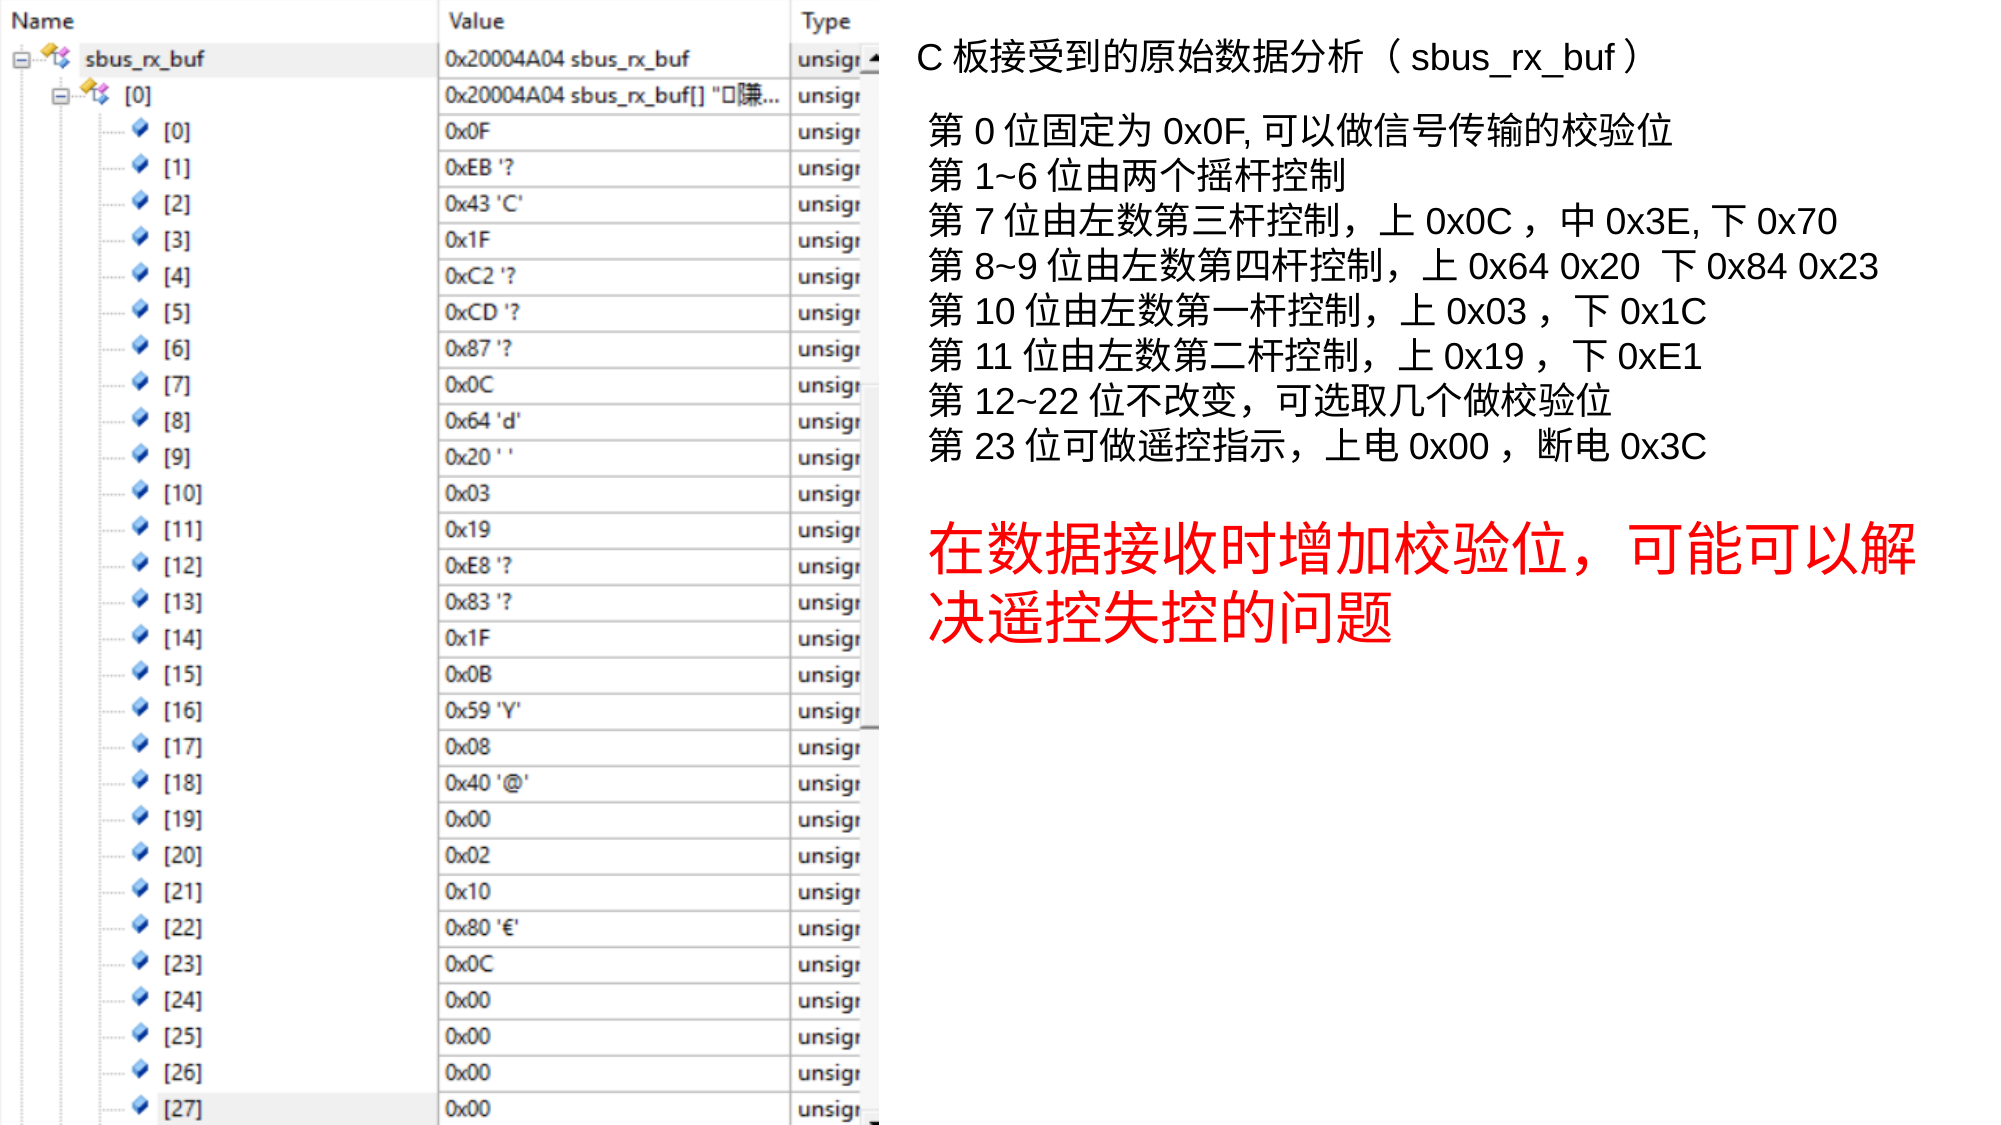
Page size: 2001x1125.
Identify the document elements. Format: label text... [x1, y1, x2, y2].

picture [0, 0, 879, 1125]
text_box C板接受到的原始数据分析（sbus_rx_buf） [901, 25, 1951, 86]
text_box 第0位固定为0x0F,可以做信号传输的校验位 第1~6位由两个摇杆控制 第7位由左数第三杆控制，上0x0C，中0x3E,下0x70 第8~9位由左数第四杆控制，上0x64 0x20 下0x84 0x23 第10位由左数第一杆控制，上0x03，下0x1C 第11位由左数第二杆控制，上0x19，下0xE1 第12~22位不改变，可选取几个做校验位 第23位可做遥控指示，上电0x00，断电0x3C 在数据接收时增加校验位，可能可以解决遥控失控的问题 [913, 99, 1945, 659]
